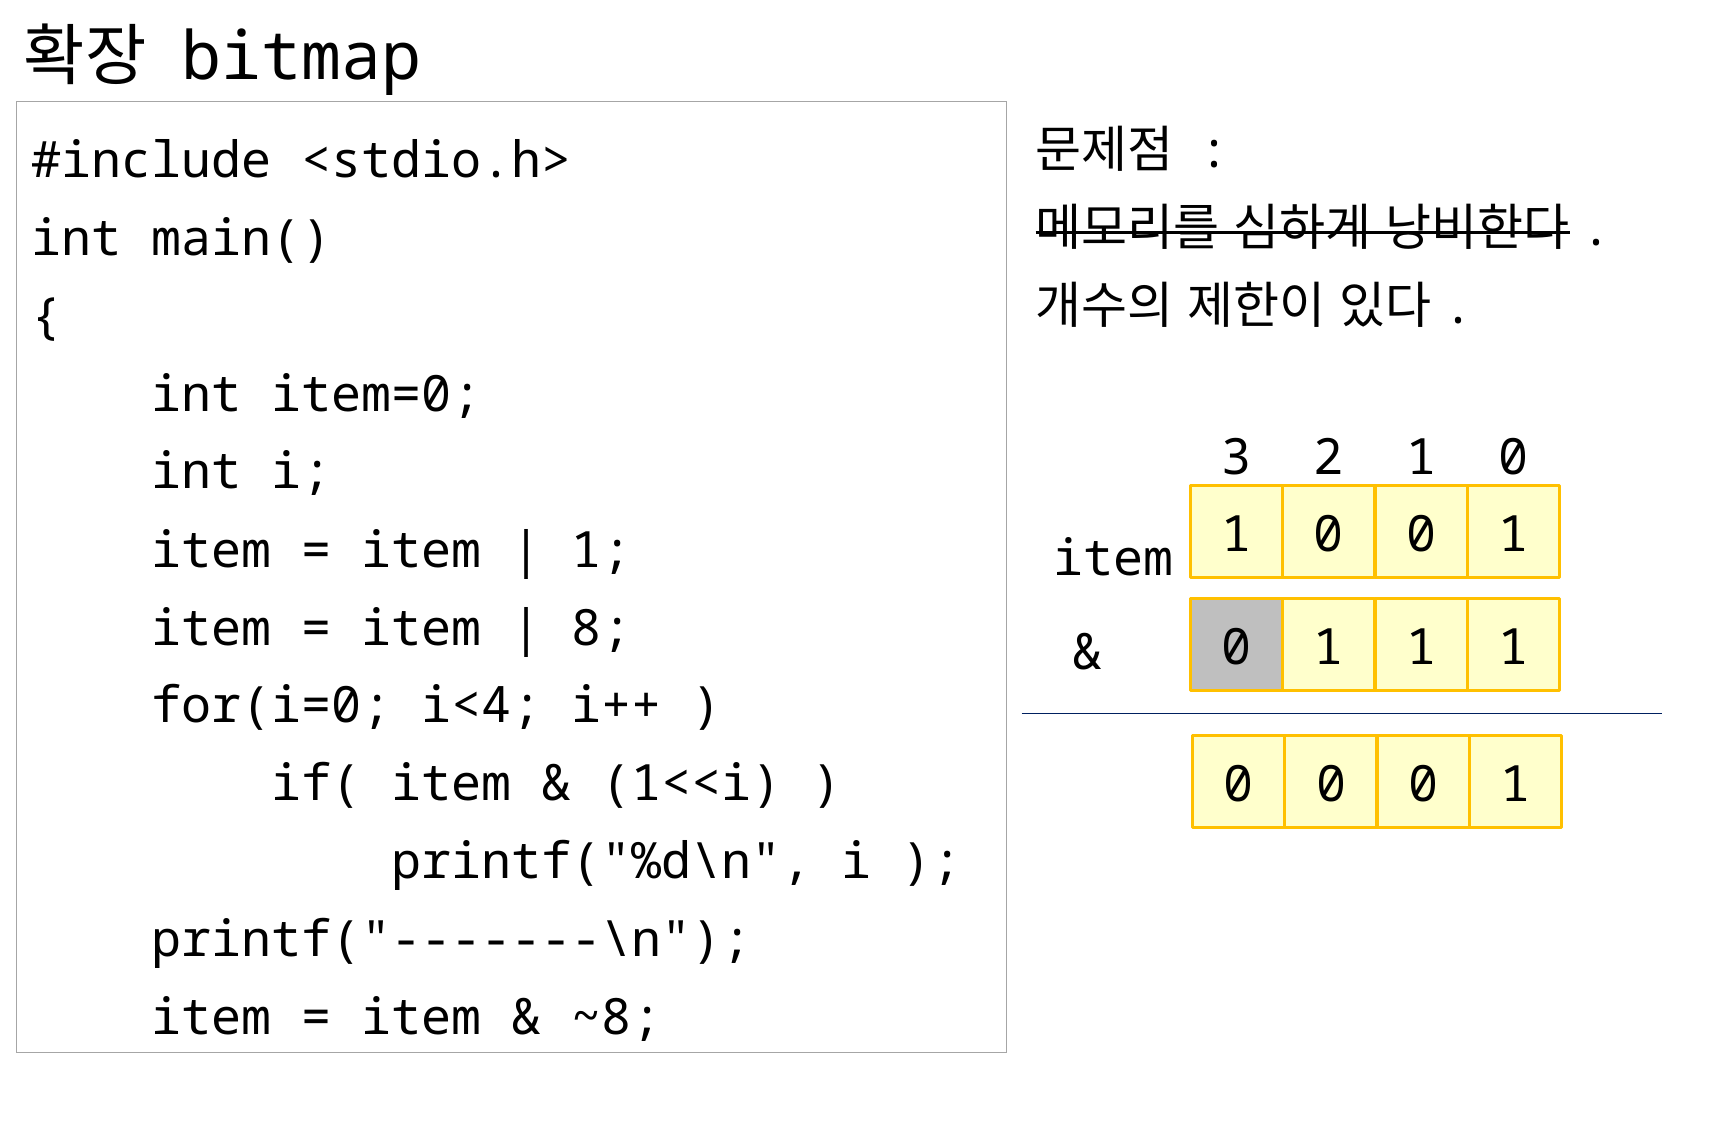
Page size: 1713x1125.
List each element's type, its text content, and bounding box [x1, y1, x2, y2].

text_box 0 [1281, 502, 1373, 579]
text_box 0 [1191, 734, 1283, 830]
text_box 1 [1281, 596, 1373, 693]
text_box 0 [1283, 734, 1375, 830]
text_box 1 [1465, 596, 1561, 693]
text_box 1 [1465, 502, 1561, 579]
text_box 0 [1465, 406, 1561, 502]
text_box 1 [1373, 596, 1465, 693]
text_box 확장 bitmap [8, 0, 477, 101]
text_box 0 [1375, 734, 1467, 830]
text_box #include <stdio.h> int main() { int item=0; int i; item = item | 1; item = item | 8; for(i=0; i<4; i++ ) if( item & (1<<i) ) printf("%d\n", i ); printf("-------\n"); item = item & ~8; [16, 101, 1007, 1053]
text_box 문제점 : 메모리를 심하게 낭비한다. 개수의 제한이 있다. [1020, 92, 1627, 342]
text_box 1 [1189, 502, 1281, 579]
text_box & [1057, 593, 1118, 687]
text_box 1 [1467, 734, 1563, 830]
text_box 2 [1281, 406, 1373, 502]
text_box 0 [1373, 502, 1465, 579]
text_box 3 [1189, 406, 1281, 502]
text_box 1 [1373, 406, 1465, 502]
text_box item [1038, 500, 1188, 594]
text_box 0 [1189, 596, 1281, 693]
